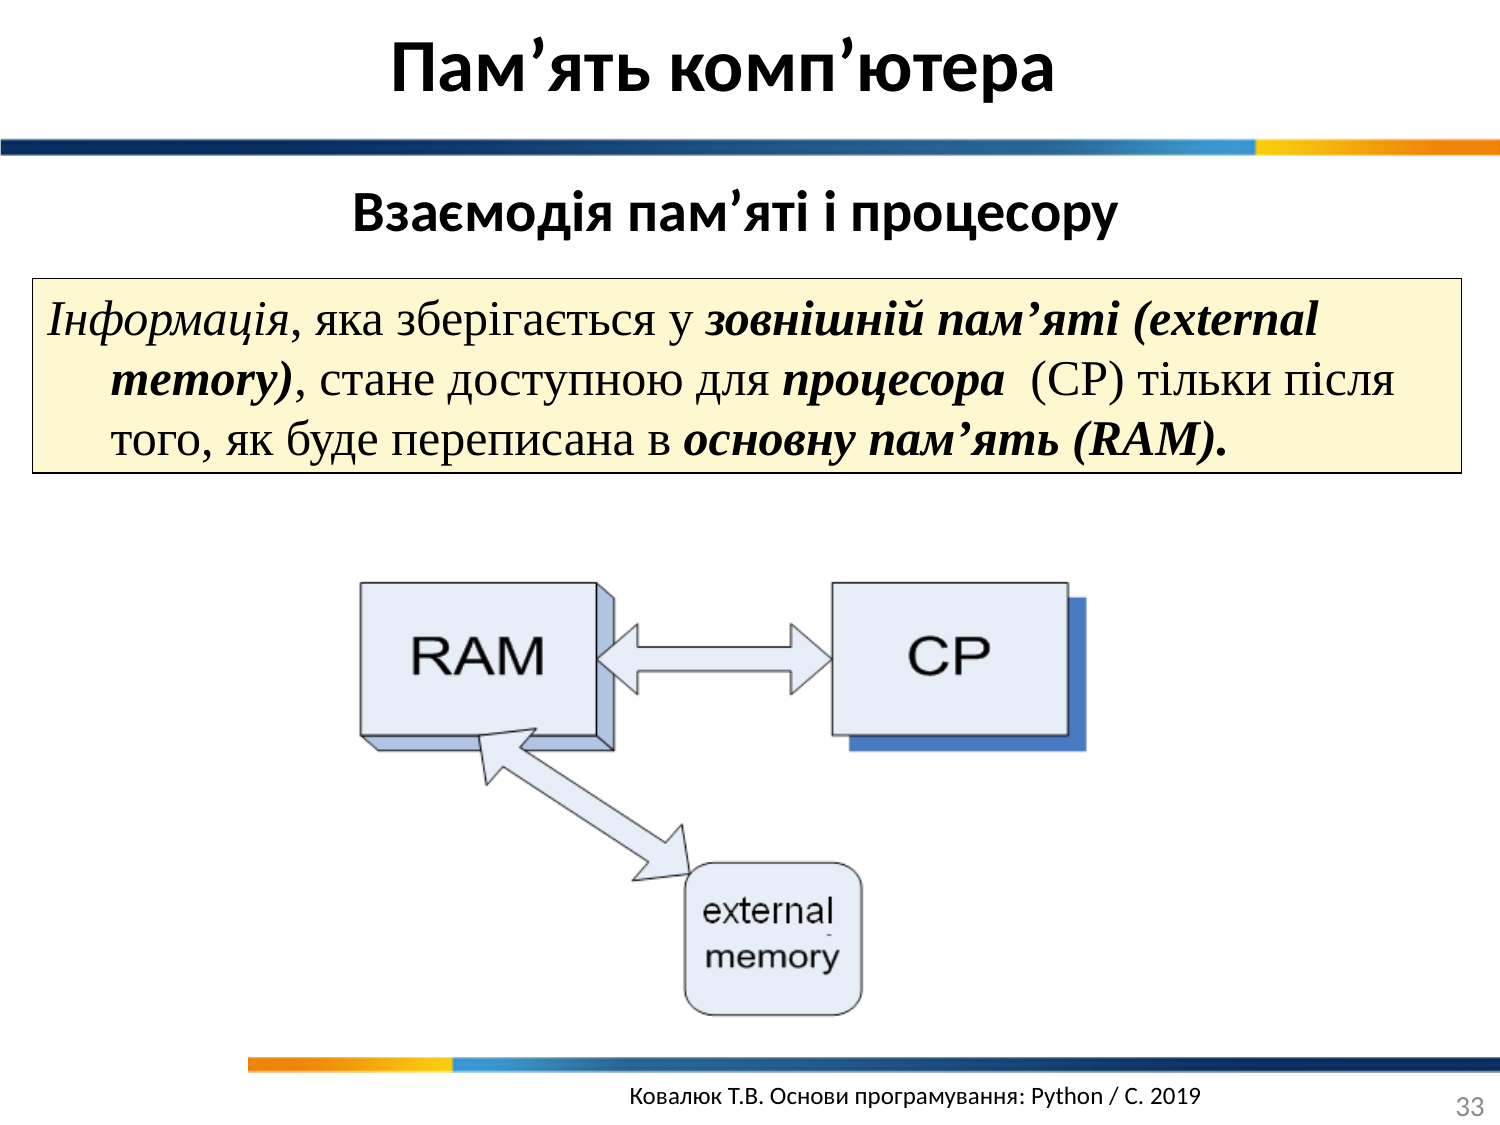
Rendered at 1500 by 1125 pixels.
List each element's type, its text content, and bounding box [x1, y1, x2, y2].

picture [248, 1057, 1500, 1073]
slide_number 33 [1428, 1083, 1500, 1125]
text_box Пам’ять комп’ютера [112, 9, 1353, 114]
picture [337, 562, 1115, 1030]
text_box Інформація, яка зберігається у зовнішній пам’яті (external memory), стане доступною для процесора (СР) тільки після того, як буде переписана в основну пам’ять (RAM). [32, 278, 1462, 474]
picture [2, 139, 1500, 155]
text_box Взаємодія пам’яті і процесору [337, 166, 1236, 251]
